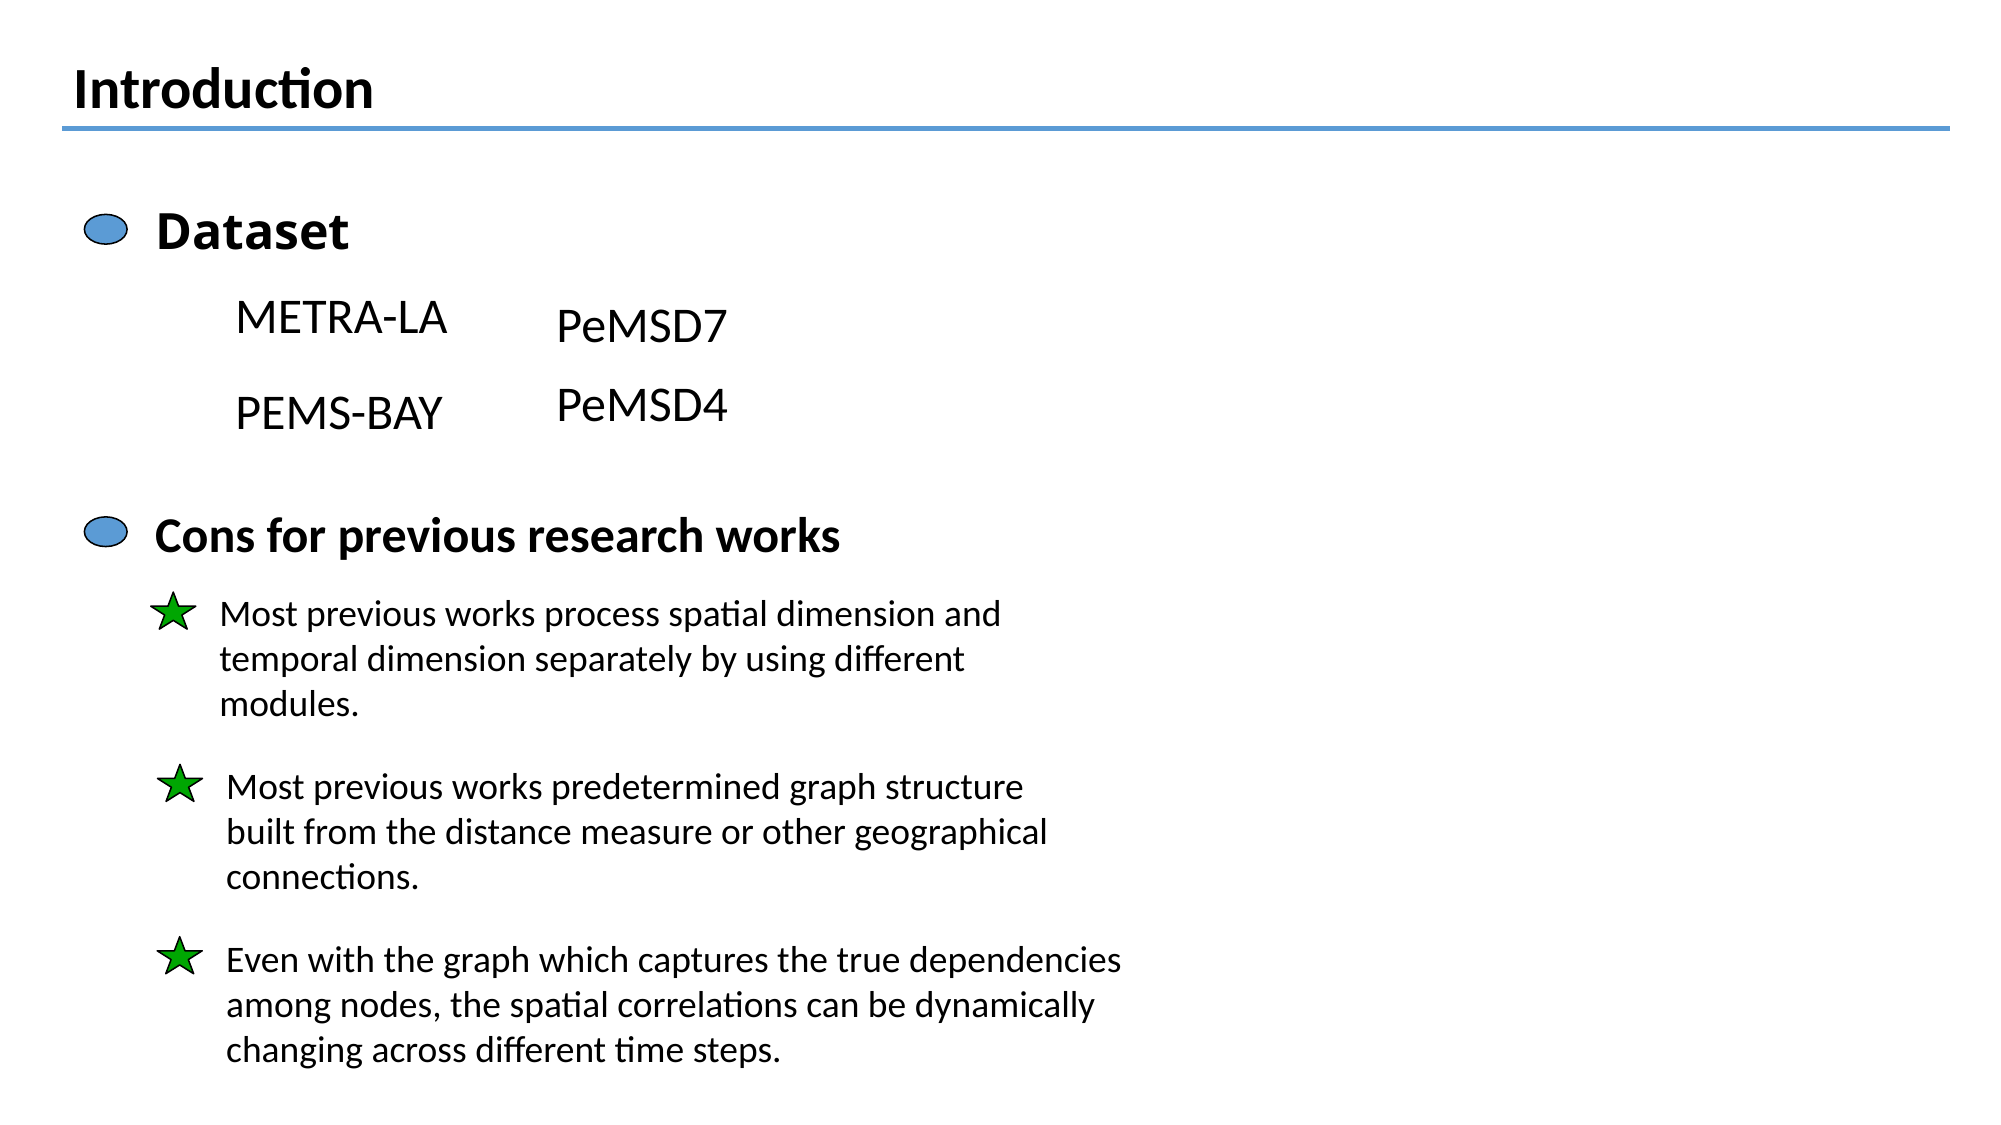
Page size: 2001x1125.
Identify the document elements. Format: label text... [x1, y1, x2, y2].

text_box Most previous works predetermined graph structure built from the distance measure or other geographical connections. [211, 754, 1088, 904]
text_box Most previous works process spatial dimension and temporal dimension separately by using different modules. [204, 581, 1082, 732]
text_box PEMS-BAY [220, 371, 660, 447]
text_box [157, 936, 203, 974]
text_box Introduction [59, 42, 593, 128]
text_box [84, 214, 128, 245]
text_box METRA-LA [220, 276, 555, 352]
text_box Even with the graph which captures the true dependencies among nodes, the spatial correlations can be dynamically changing across different time steps. [211, 927, 1212, 1078]
text_box PeMSD7 [541, 284, 876, 360]
text_box [84, 516, 128, 547]
text_box [157, 764, 203, 802]
text_box [150, 592, 196, 630]
text_box Dataset [140, 192, 1088, 268]
text_box Cons for previous research works [140, 495, 1088, 570]
text_box PeMSD4 [541, 363, 896, 439]
